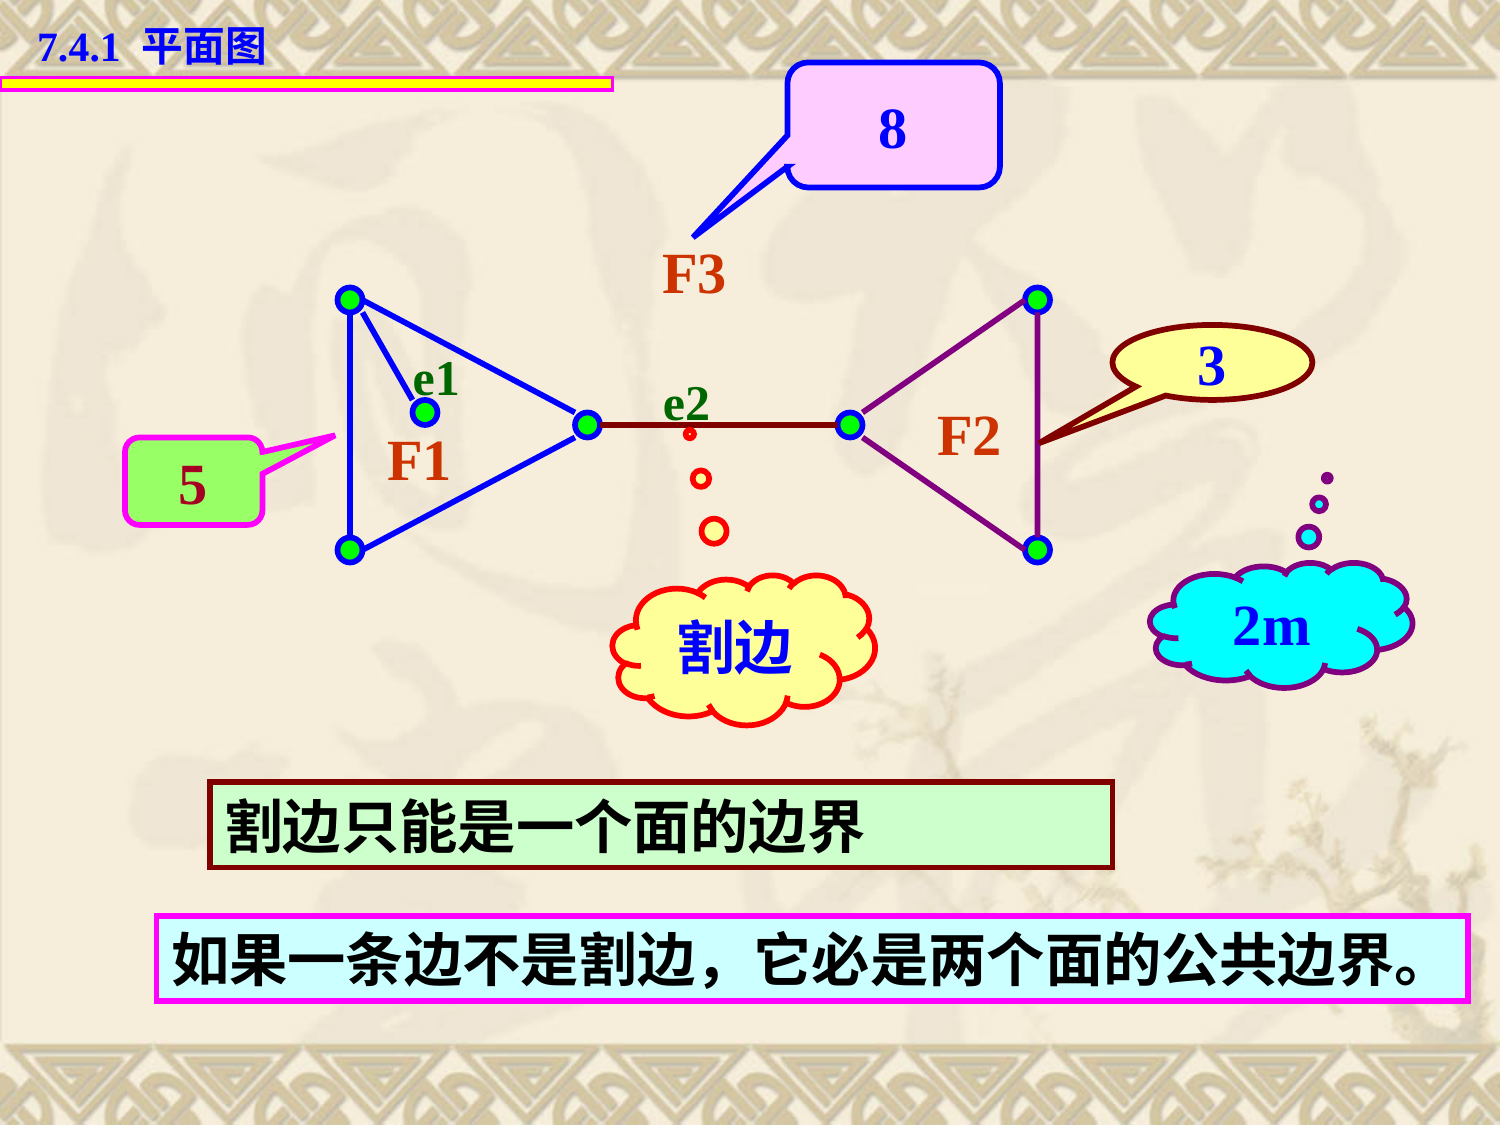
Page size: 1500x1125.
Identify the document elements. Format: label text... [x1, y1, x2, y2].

text_box F1 [372, 414, 468, 500]
text_box 7.4.1 平面图 [22, 12, 425, 78]
text_box 割边 [612, 575, 876, 726]
text_box [1025, 287, 1051, 313]
text_box 5 [124, 435, 336, 525]
text_box F3 [647, 227, 743, 313]
picture [0, 0, 1500, 1125]
text_box [337, 287, 363, 313]
text_box 2m [1298, 526, 1320, 548]
text_box e1 [397, 337, 475, 413]
text_box [337, 537, 363, 563]
text_box 2m [1312, 497, 1327, 512]
text_box 2m [1149, 562, 1413, 688]
text_box 割边 [692, 470, 710, 487]
text_box F2 [922, 389, 1018, 475]
text_box 如果一条边不是割边，它必是两个面的公共边界。 [156, 915, 1468, 1001]
text_box [1025, 537, 1051, 563]
text_box 8 [692, 62, 1000, 238]
text_box e2 [648, 362, 725, 438]
text_box [0, 77, 613, 91]
text_box 割边只能是一个面的边界 [210, 782, 1113, 868]
text_box 割边 [685, 429, 695, 439]
text_box 3 [1039, 324, 1313, 444]
text_box 割边 [701, 518, 727, 544]
text_box [575, 412, 600, 438]
text_box 2m [1323, 474, 1331, 482]
text_box [837, 412, 863, 438]
